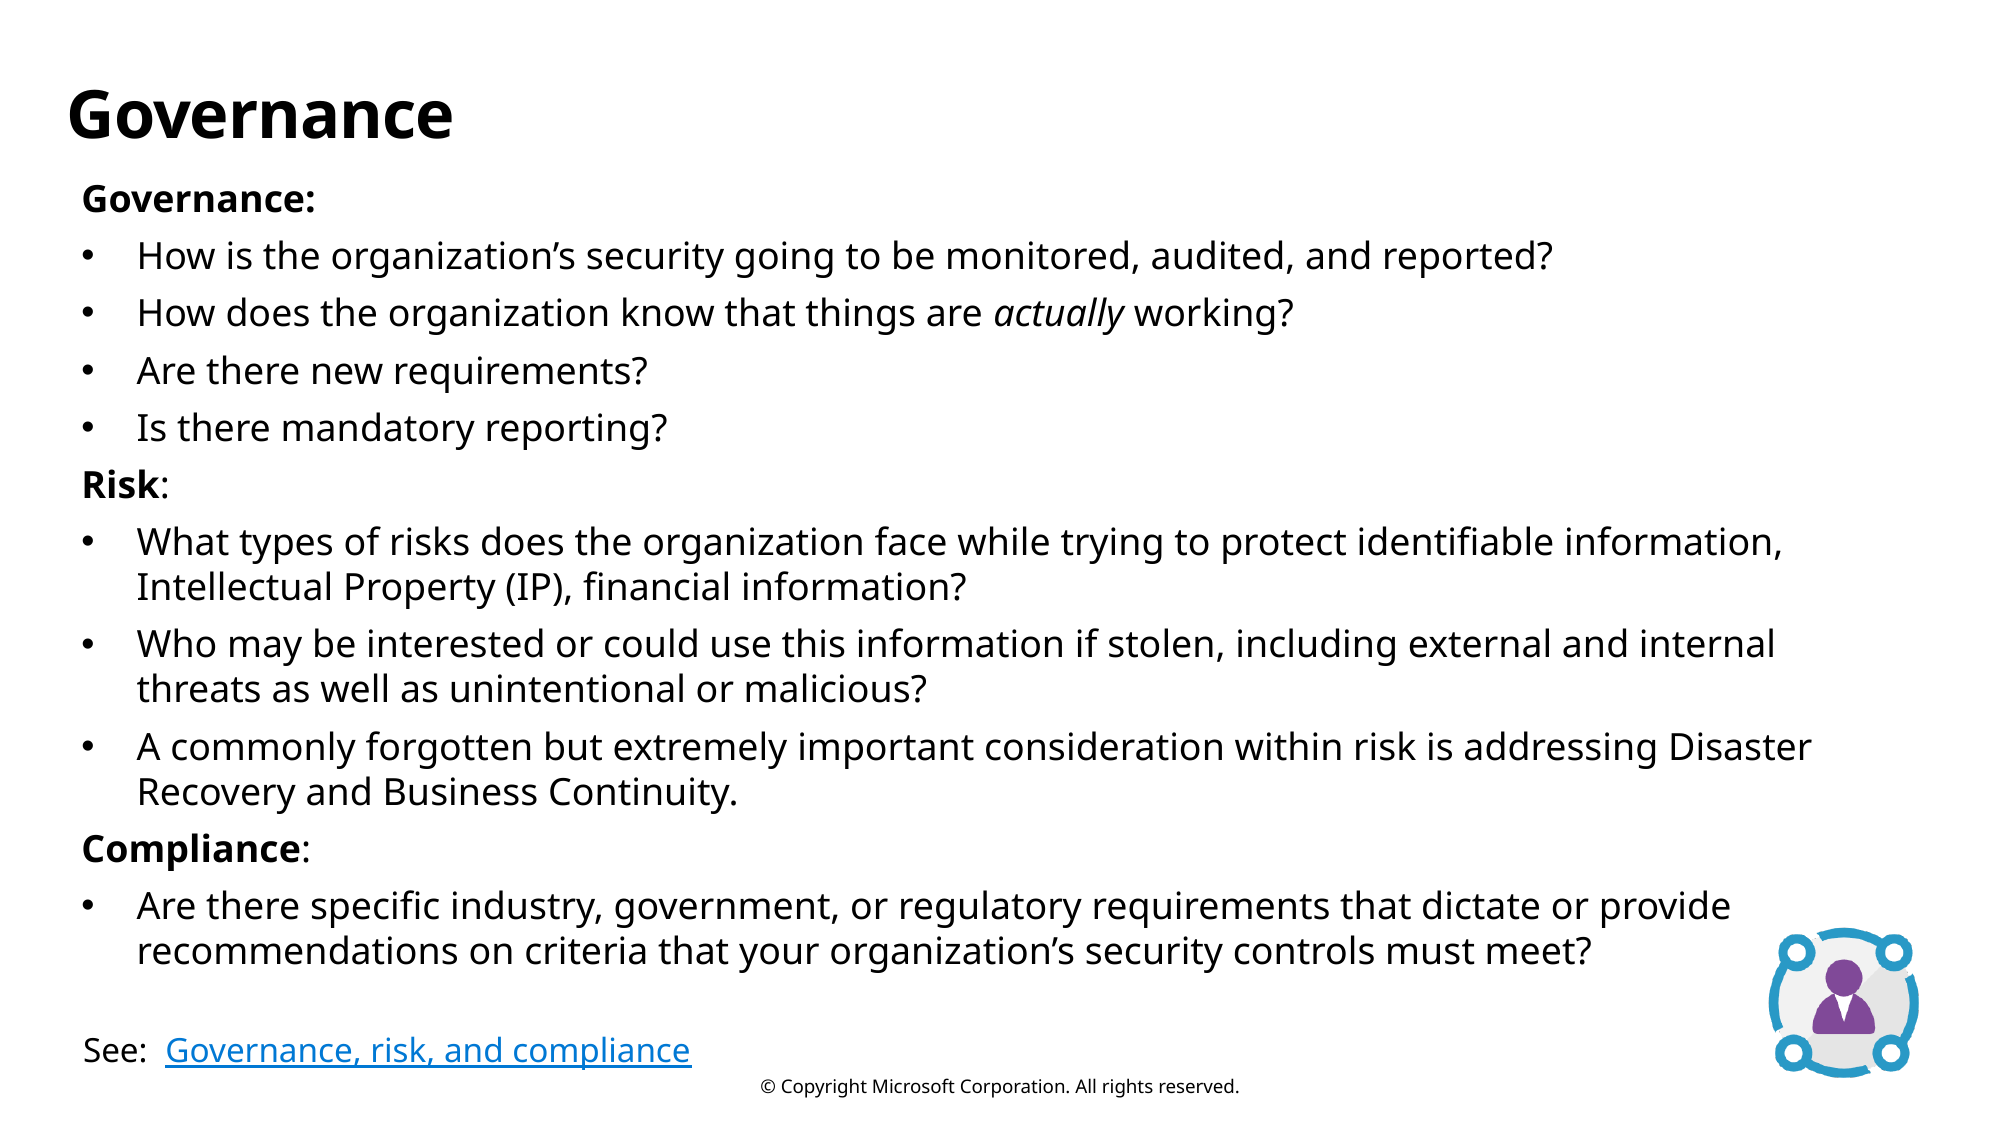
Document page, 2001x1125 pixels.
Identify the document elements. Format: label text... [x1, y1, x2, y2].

title Governance [66, 66, 1922, 133]
text_box See: Governance, risk, and compliance [53, 1009, 943, 1092]
picture [1764, 924, 1922, 1082]
text_box Governance: How is the organization’s security going to be monitored, audited, and reported? How does the organization know that things are actually working? Are there new requirements? Is there mandatory reporting? Risk: What types of risks does the organization face while trying to protect identifiable information, Intellectual Property (IP), financial information? Who may be interested or could use this information if stolen, including external and internal threats as well as unintentional or malicious? A commonly forgotten but extremely important consideration within risk is addressing Disaster Recovery and Business Continuity. Compliance: Are there specific industry, government, or regulatory requirements that dictate or provide recommendations on criteria that your organization’s security controls must meet? [66, 167, 1877, 980]
